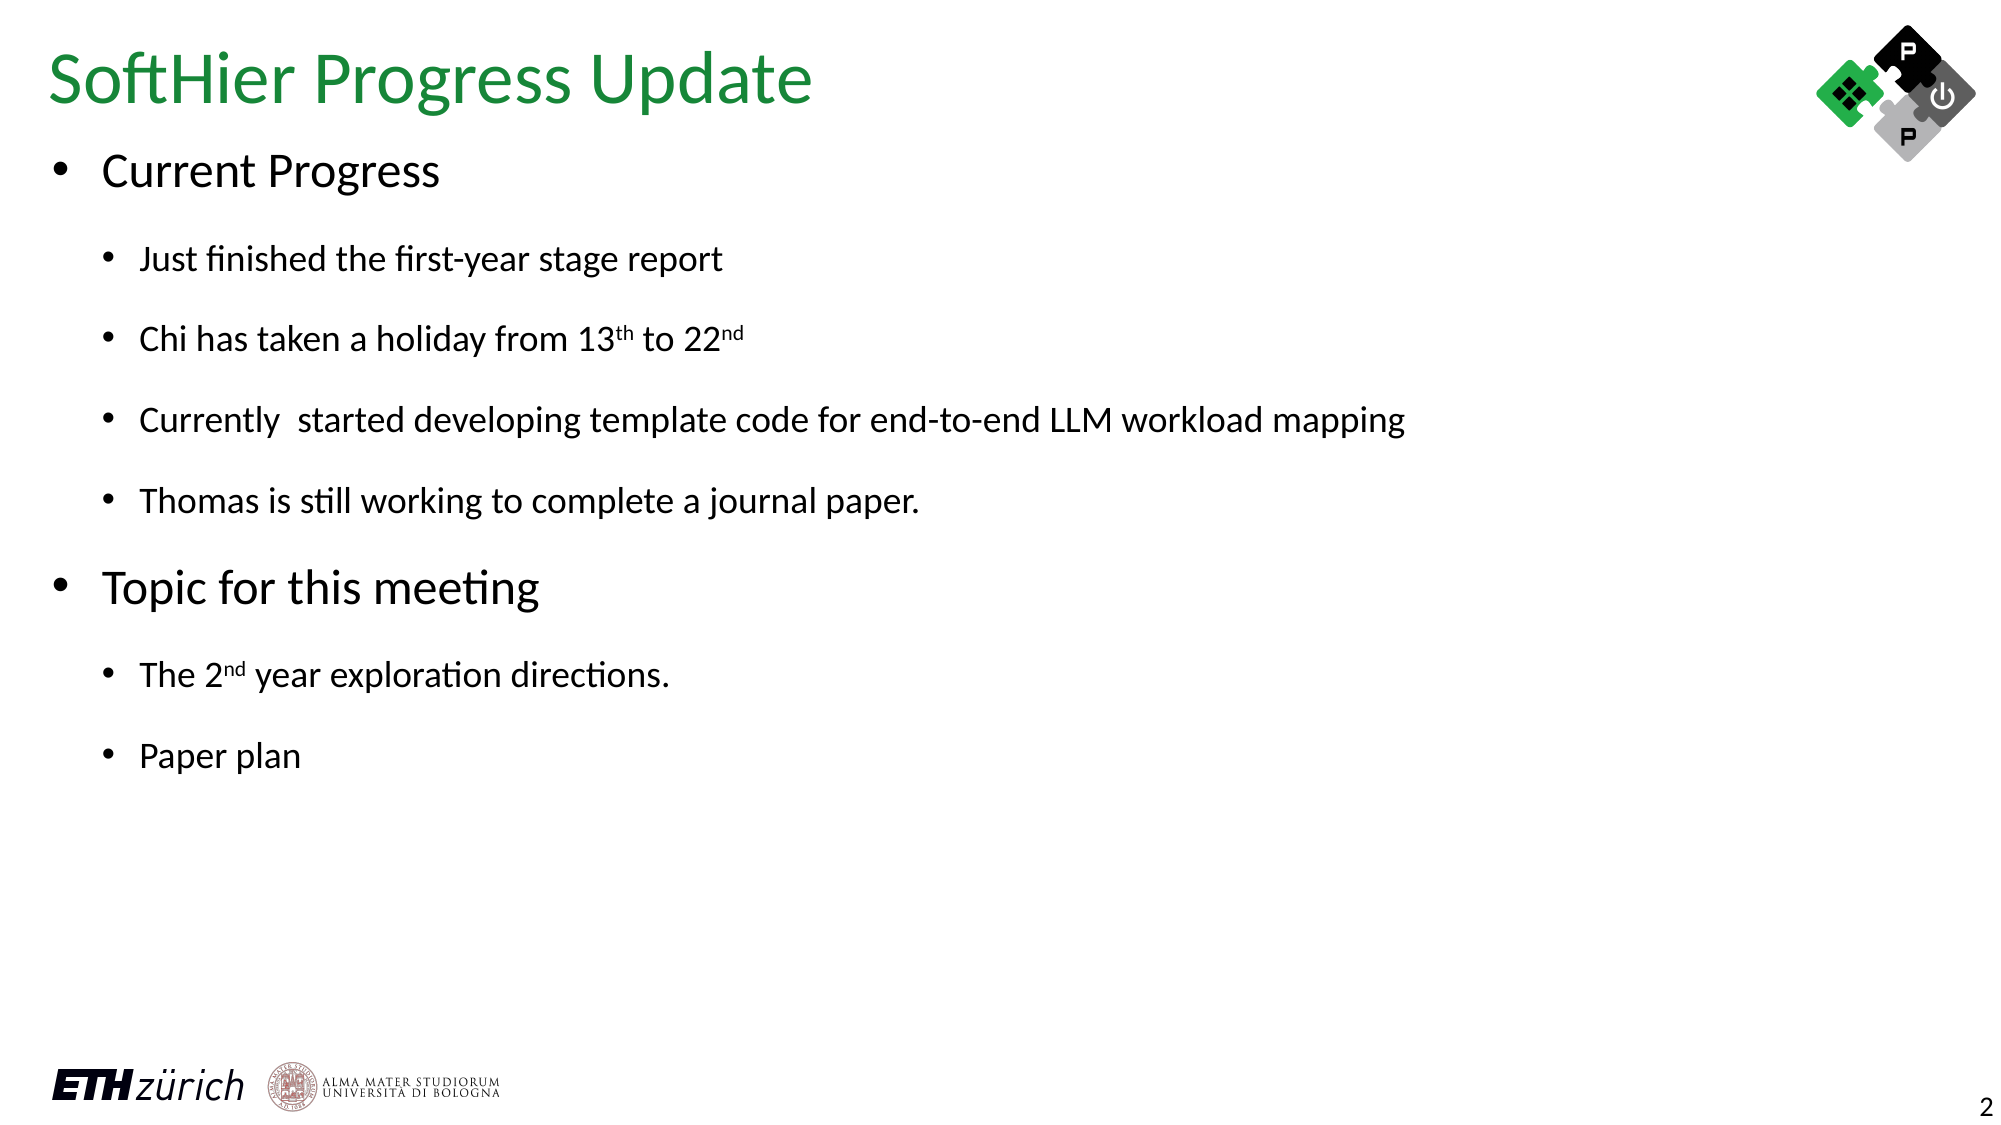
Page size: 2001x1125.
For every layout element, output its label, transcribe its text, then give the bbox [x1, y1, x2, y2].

slide_number ‹#› [1870, 1079, 2000, 1125]
picture [1815, 24, 1977, 123]
text_box Current Progress Just finished the first-year stage report Chi has taken a holiday from 13th to 22nd Currently started developing template code for end-to-end LLM workload mapping Thomas is still working to complete a journal paper. Topic for this meeting The 2nd year exploration directions. Paper plan [51, 123, 2000, 1075]
picture [51, 1075, 244, 1101]
text_box SoftHier Progress Update [49, 27, 1959, 130]
picture [322, 1075, 500, 1097]
picture [266, 1075, 319, 1113]
